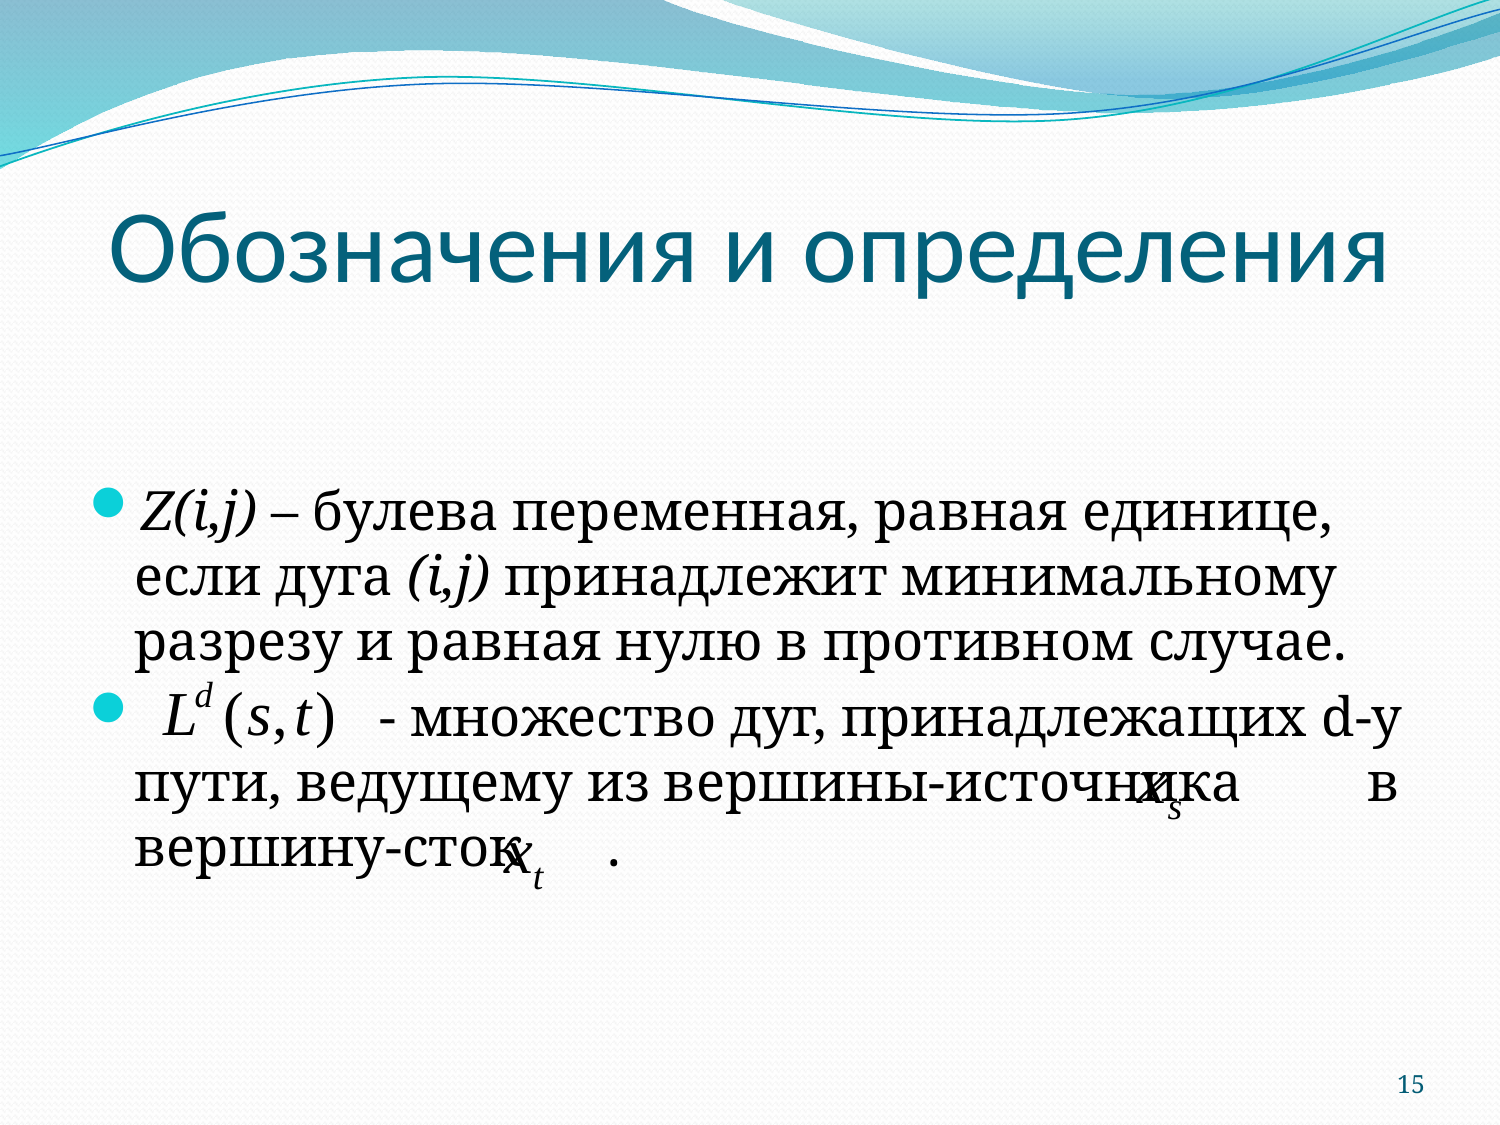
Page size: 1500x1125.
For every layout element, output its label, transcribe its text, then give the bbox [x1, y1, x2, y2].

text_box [491, 808, 558, 907]
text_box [1124, 738, 1196, 836]
title Обозначения и определения [75, 115, 1425, 303]
list Z(i,j) – булева переменная, равная единице, если дуга (i,j) принадлежит минимальному разрезу и равная нулю в противном случае. - множество дуг, принадлежащих d-у пути, ведущему из вершины-источника в вершину-сток . [75, 317, 1425, 1038]
slide_number 15 [1299, 1042, 1425, 1103]
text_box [152, 667, 346, 762]
